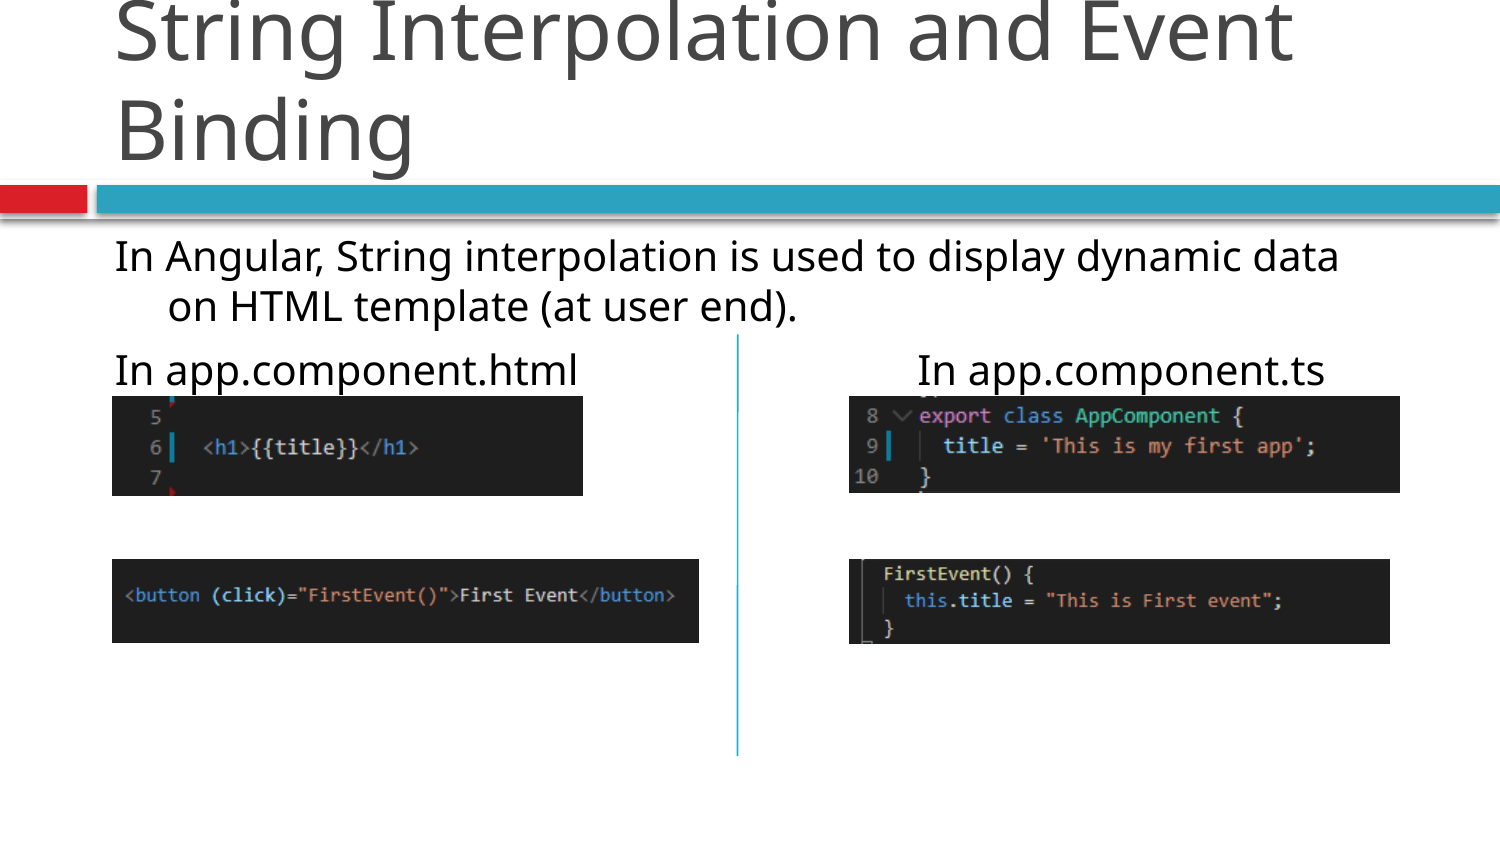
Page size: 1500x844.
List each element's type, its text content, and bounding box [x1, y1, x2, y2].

title String Interpolation and Event Binding [99, 19, 1438, 185]
picture [849, 558, 1391, 644]
picture [849, 396, 1401, 493]
picture [112, 396, 584, 496]
picture [112, 558, 699, 643]
list In Angular, String interpolation is used to display dynamic data on HTML template (at user end). In app.component.html In app.component.ts [99, 221, 1413, 759]
